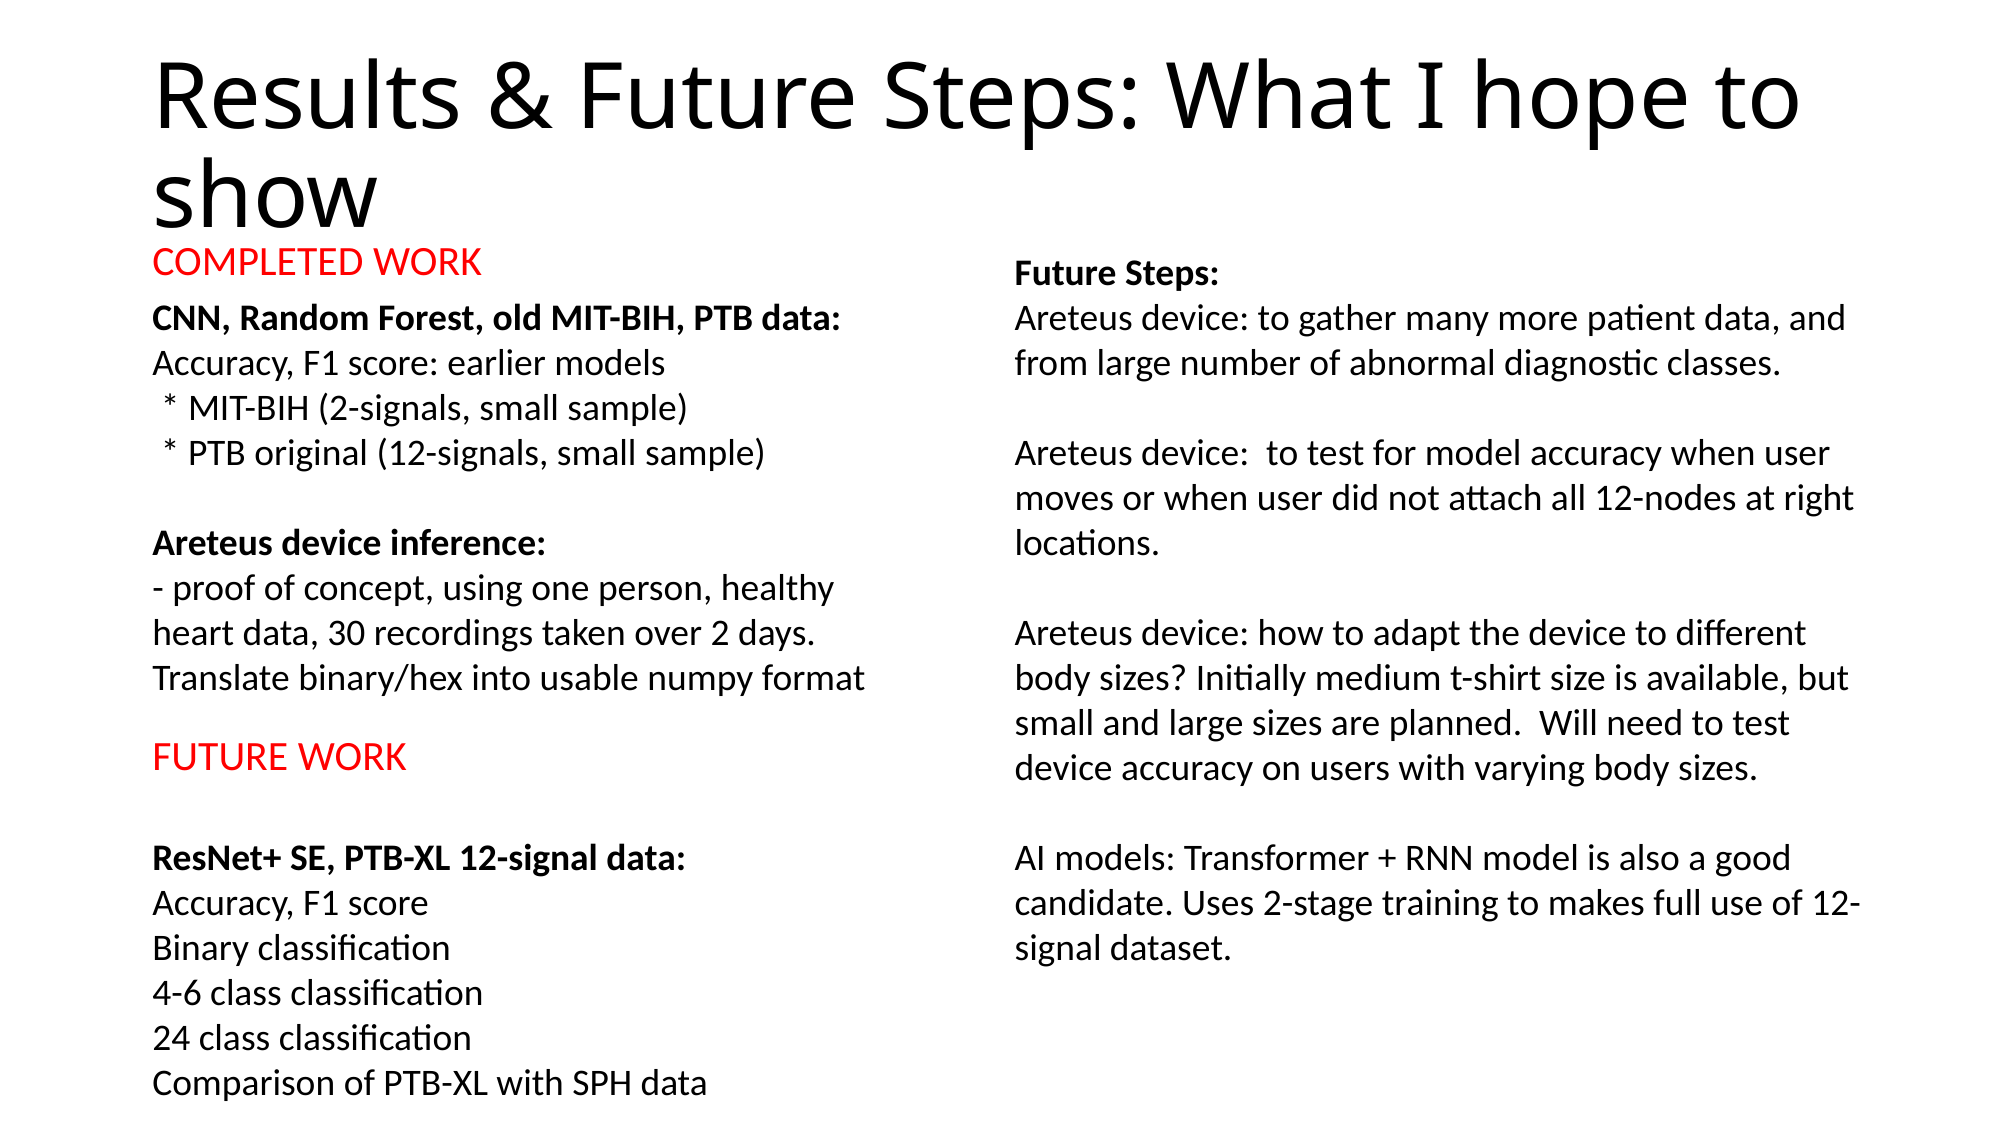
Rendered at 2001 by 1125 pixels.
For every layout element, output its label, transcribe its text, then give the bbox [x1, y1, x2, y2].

text_box FUTURE WORK [137, 721, 444, 787]
text_box CNN, Random Forest, old MIT-BIH, PTB data: Accuracy, F1 score: earlier models * MIT-BIH (2-signals, small sample) * PTB original (12-signals, small sample) Areteus device inference: - proof of concept, using one person, healthy heart data, 30 recordings taken over 2 days. Translate binary/hex into usable numpy format ResNet+ SE, PTB-XL 12-signal data: Accuracy, F1 score Binary classification 4-6 class classification 24 class classification Comparison of PTB-XL with SPH data [137, 240, 883, 1125]
text_box Future Steps: Areteus device: to gather many more patient data, and from large number of abnormal diagnostic classes. Areteus device: to test for model accuracy when user moves or when user did not attach all 12-nodes at right locations. Areteus device: how to adapt the device to different body sizes? Initially medium t-shirt size is available, but small and large sizes are planned. Will need to test device accuracy on users with varying body sizes. AI models: Transformer + RNN model is also a good candidate. Uses 2-stage training to makes full use of 12-signal dataset. [999, 240, 1891, 976]
title Results & Future Steps: What I hope to show [137, 57, 1863, 241]
text_box COMPLETED WORK [137, 226, 506, 292]
